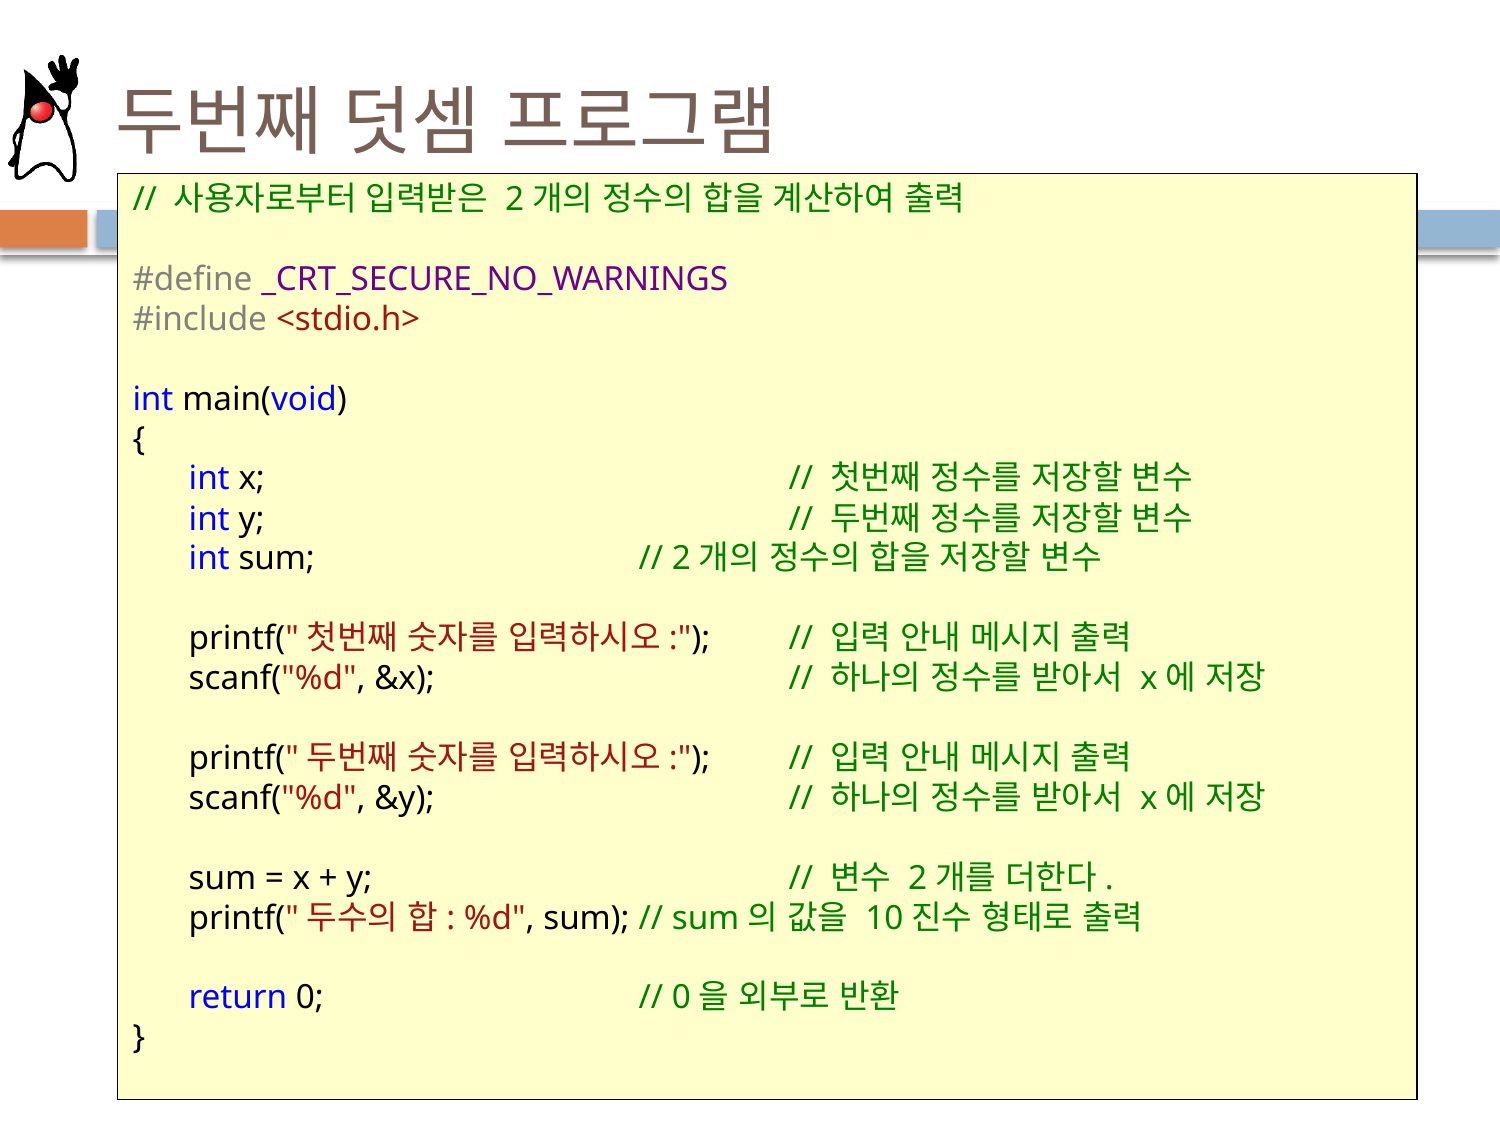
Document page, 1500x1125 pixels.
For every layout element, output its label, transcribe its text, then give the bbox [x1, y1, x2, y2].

title 두번째 덧셈 프로그램 [100, 37, 1438, 200]
text_box // 사용자로부터 입력받은 2개의 정수의 합을 계산하여 출력 #define _CRT_SECURE_NO_WARNINGS #include <stdio.h> int main(void) { int x; // 첫번째 정수를 저장할 변수 int y; // 두번째 정수를 저장할 변수 int sum; // 2개의 정수의 합을 저장할 변수 printf("첫번째 숫자를 입력하시오:"); // 입력 안내 메시지 출력 scanf("%d", &x); // 하나의 정수를 받아서 x에 저장 printf("두번째 숫자를 입력하시오:"); // 입력 안내 메시지 출력 scanf("%d", &y); // 하나의 정수를 받아서 x에 저장 sum = x + y; // 변수 2개를 더한다. printf("두수의 합: %d", sum); // sum의 값을 10진수 형태로 출력 return 0; // 0을 외부로 반환 } [117, 173, 1418, 1100]
picture [8, 55, 79, 182]
